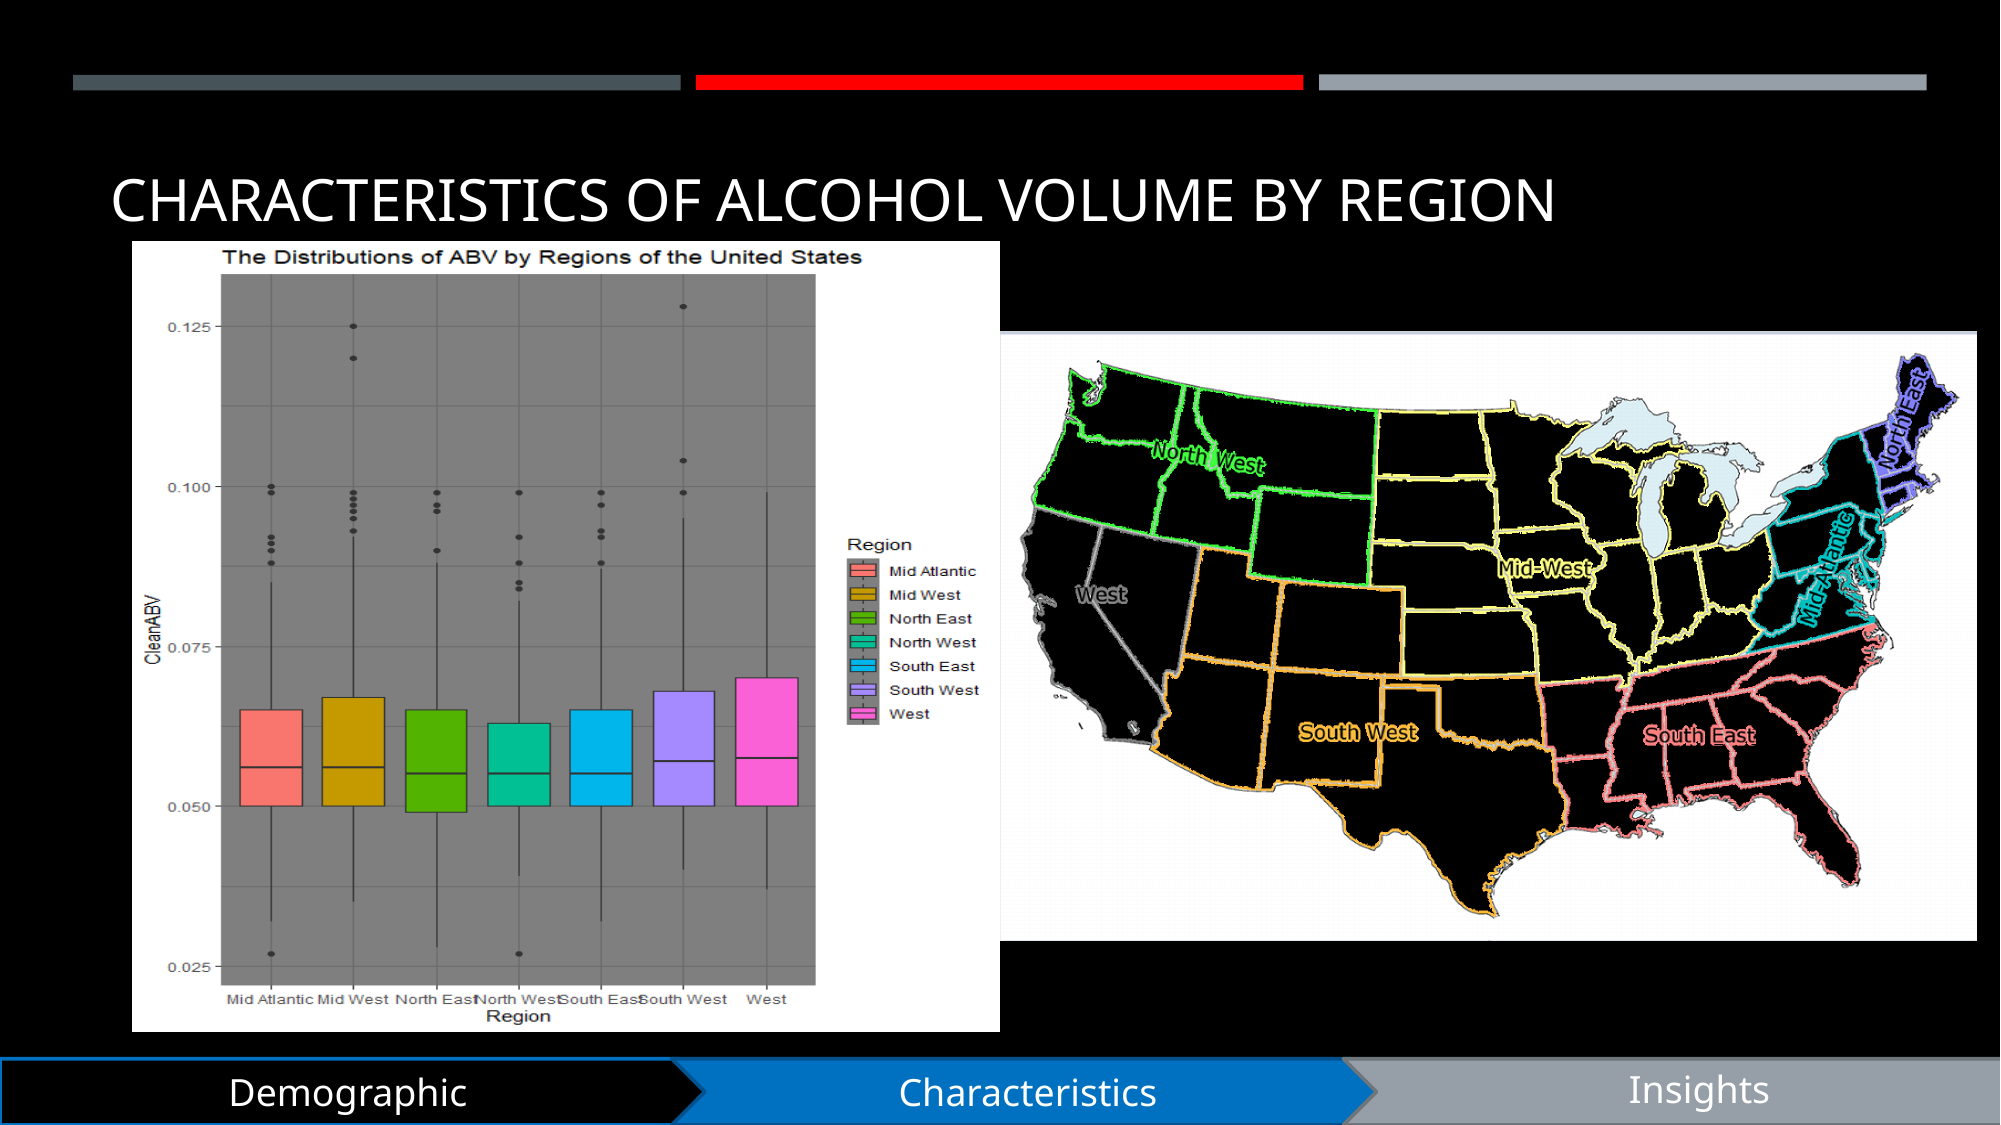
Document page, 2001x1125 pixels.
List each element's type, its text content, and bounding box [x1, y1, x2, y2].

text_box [0, 1058, 2000, 1125]
picture [131, 240, 1001, 1032]
title CHARACTERISTICS OF ALCOHOL VOLUME BY REGION [95, 115, 1946, 311]
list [1006, 331, 1978, 942]
